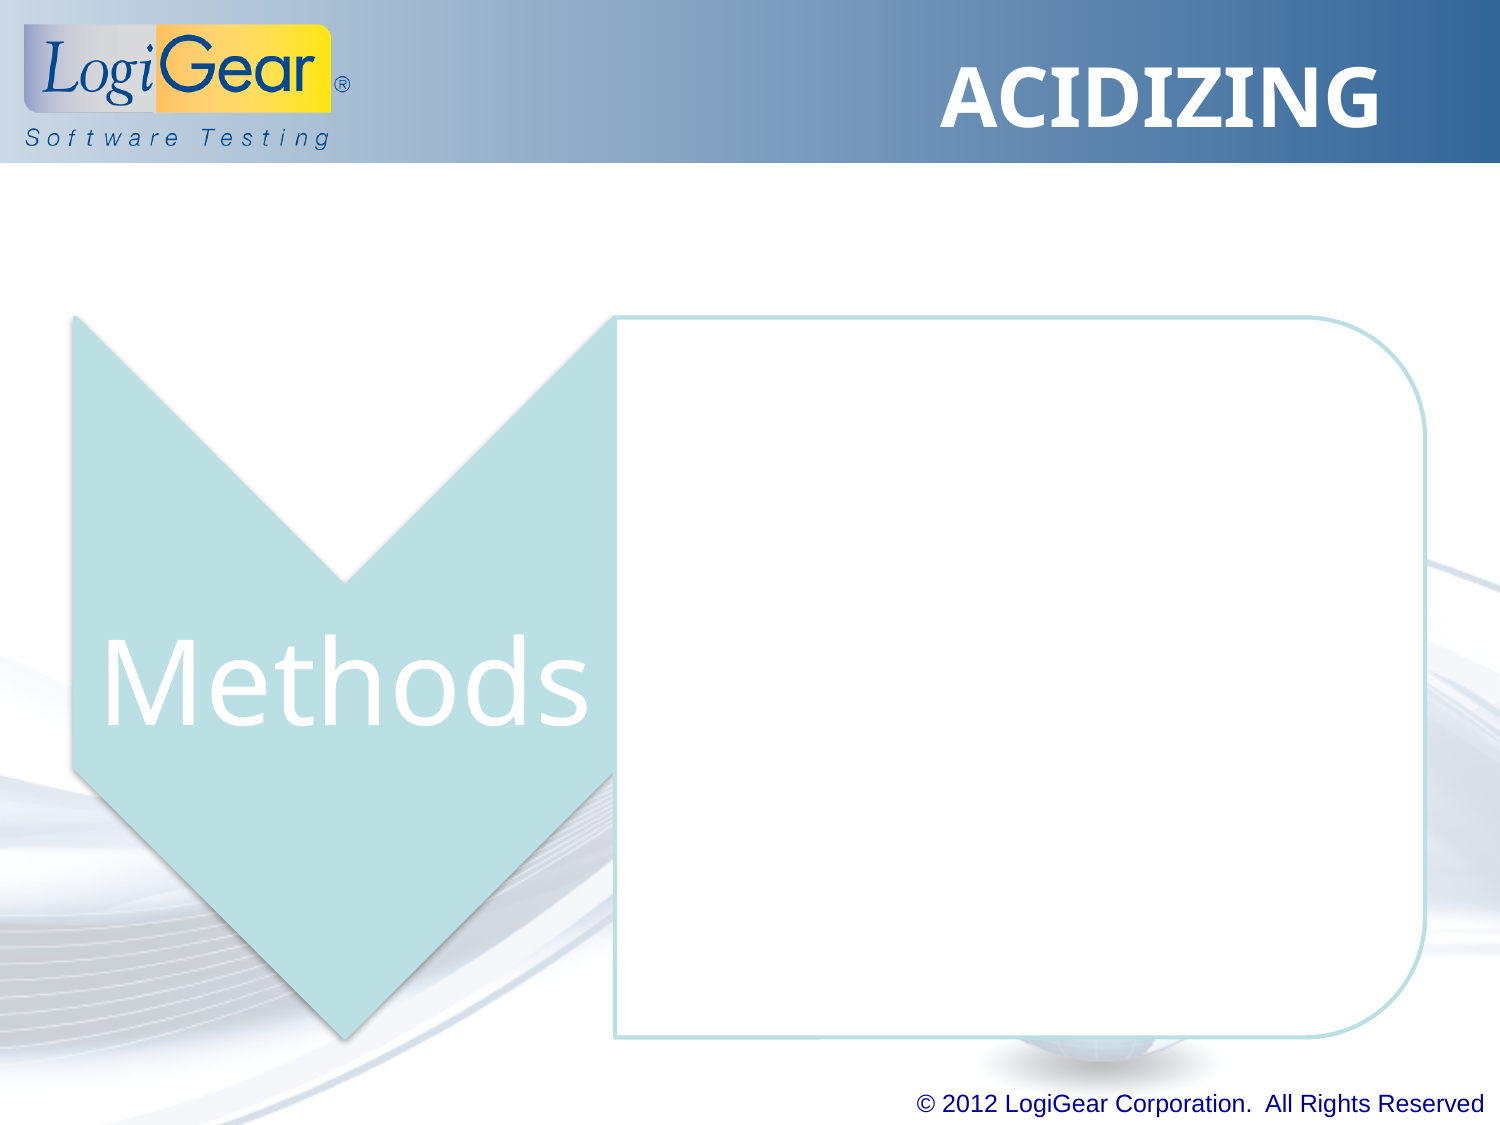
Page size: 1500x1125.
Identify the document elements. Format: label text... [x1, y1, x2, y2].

title ACIDIZING [849, 24, 1476, 163]
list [74, 317, 1426, 1038]
picture [24, 24, 350, 150]
